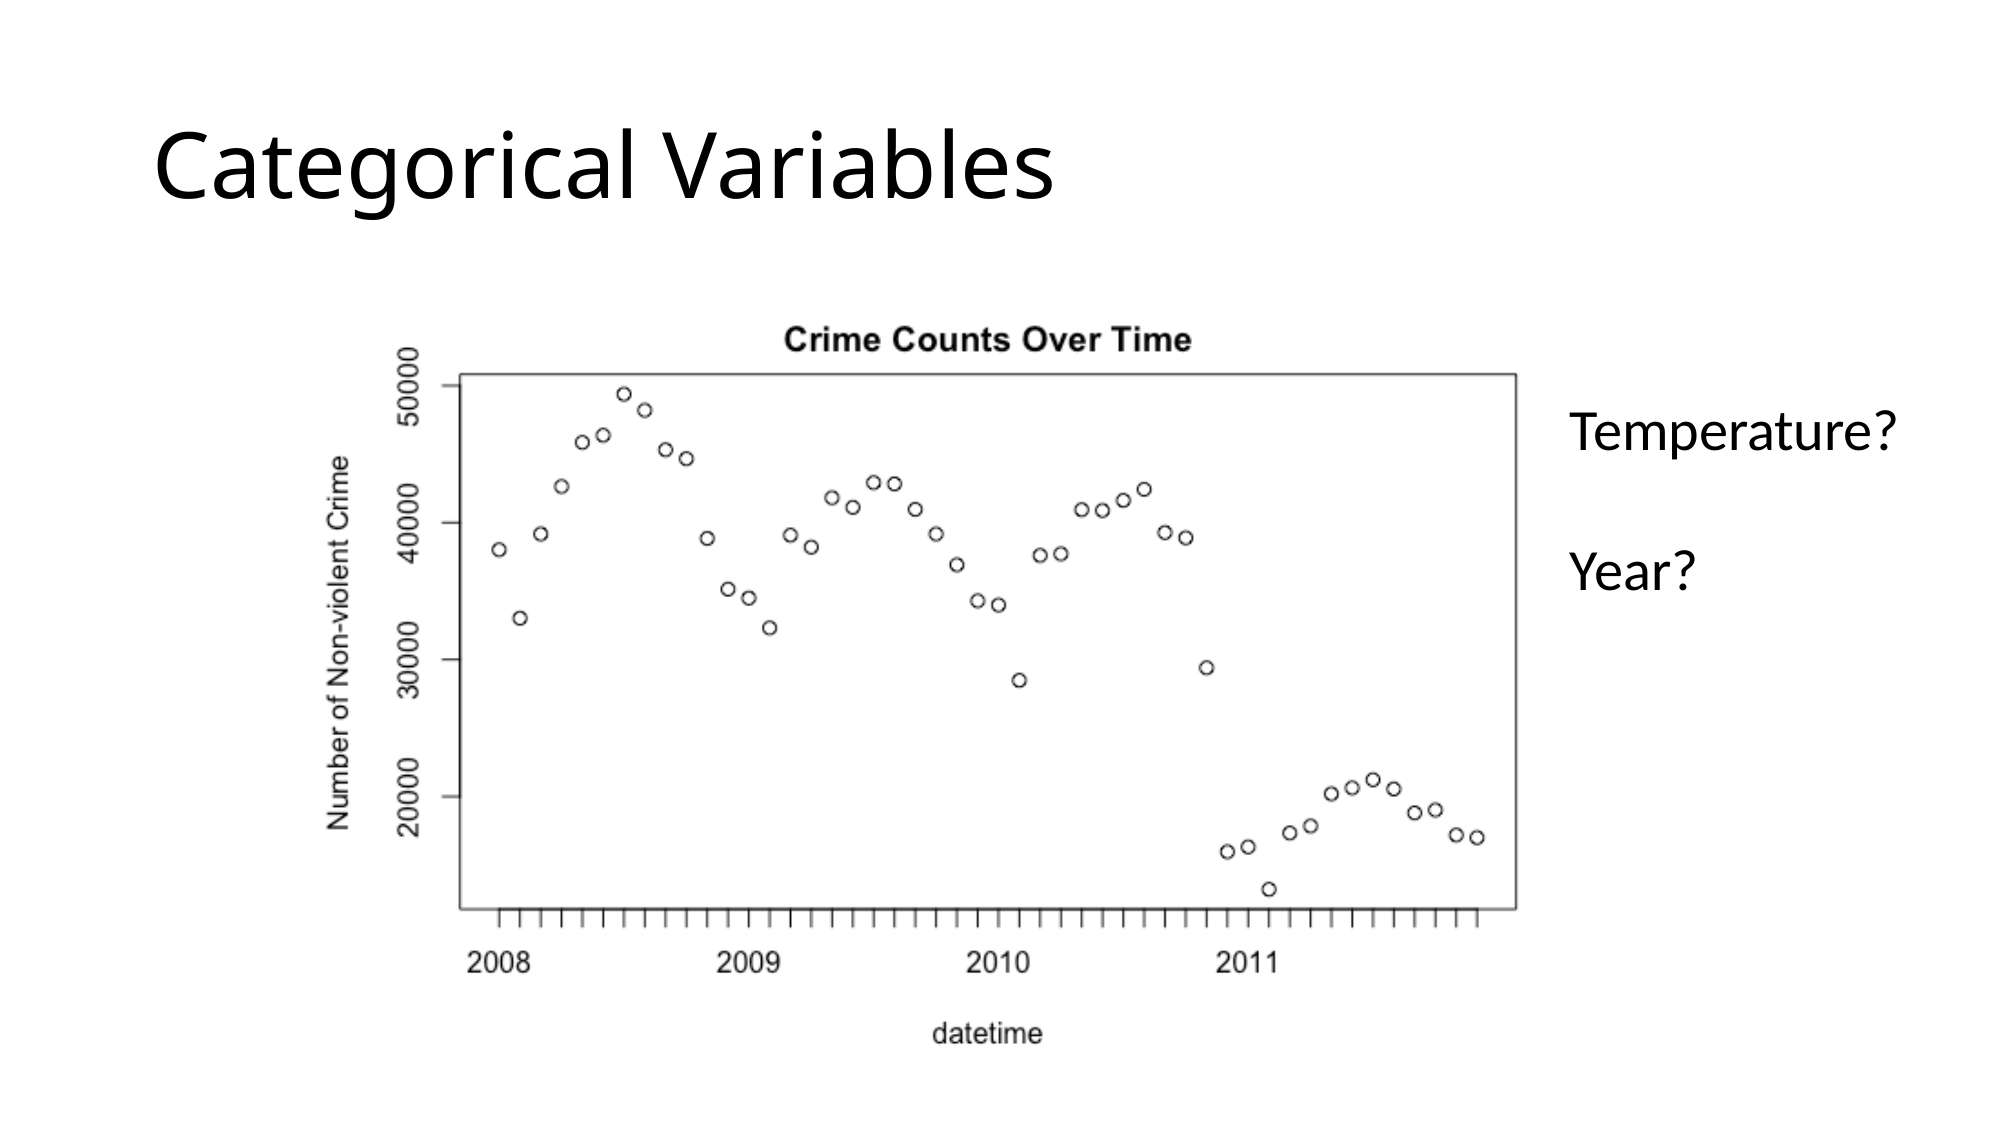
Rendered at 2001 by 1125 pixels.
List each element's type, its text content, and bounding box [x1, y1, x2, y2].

text_box Temperature? Year? [1599, 384, 1948, 610]
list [301, 299, 1599, 1073]
title Categorical Variables [137, 59, 1863, 278]
